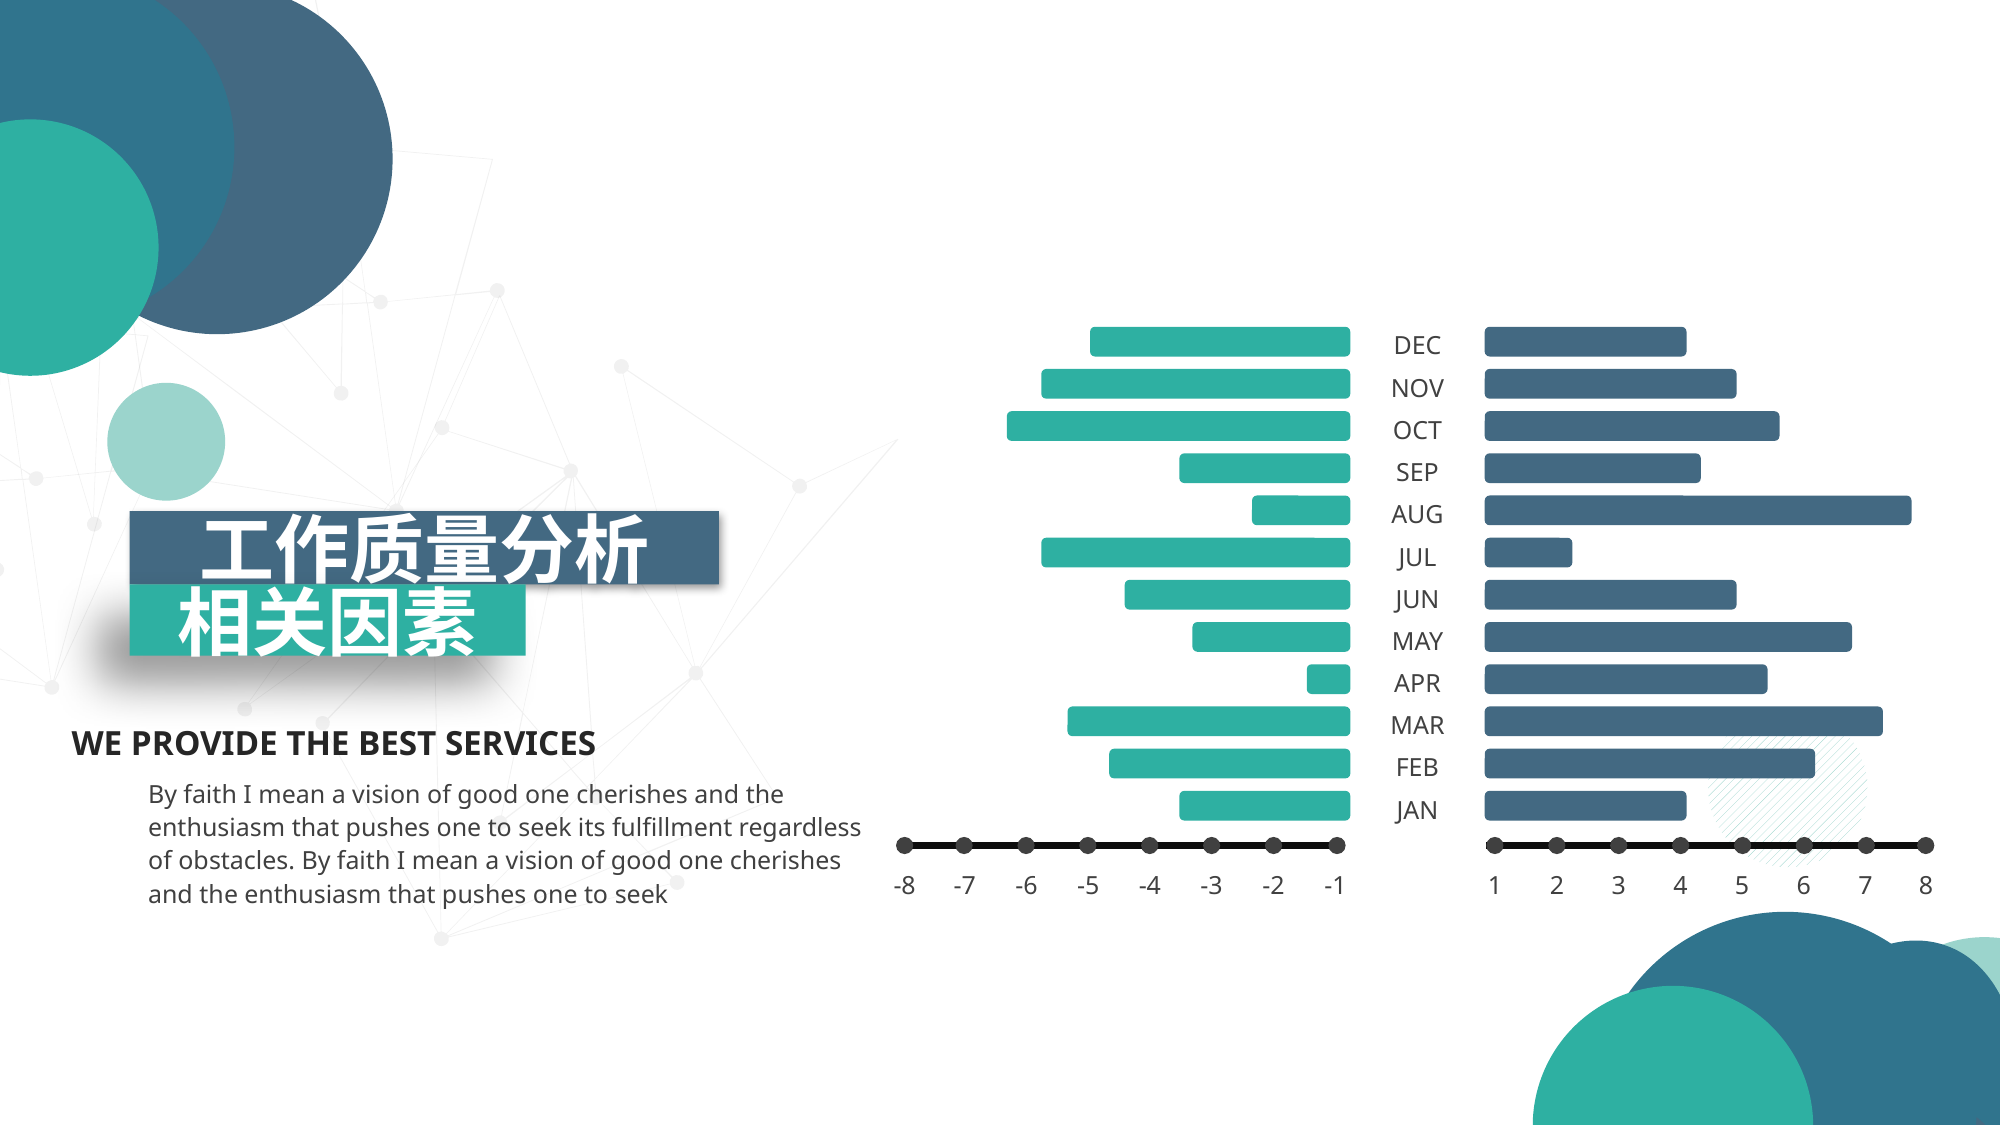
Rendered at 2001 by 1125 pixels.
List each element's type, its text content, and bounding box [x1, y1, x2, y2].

text_box By faith I mean a vision of good one cherishes and the enthusiasm that pushes one to seek its fulfillment regardless of obstacles. By faith I mean a vision of good one cherishes and the enthusiasm that pushes one to seek [788, 767, 882, 916]
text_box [1439, 843, 2000, 1125]
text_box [0, 0, 432, 377]
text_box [0, 0, 788, 1013]
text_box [880, 322, 1947, 909]
